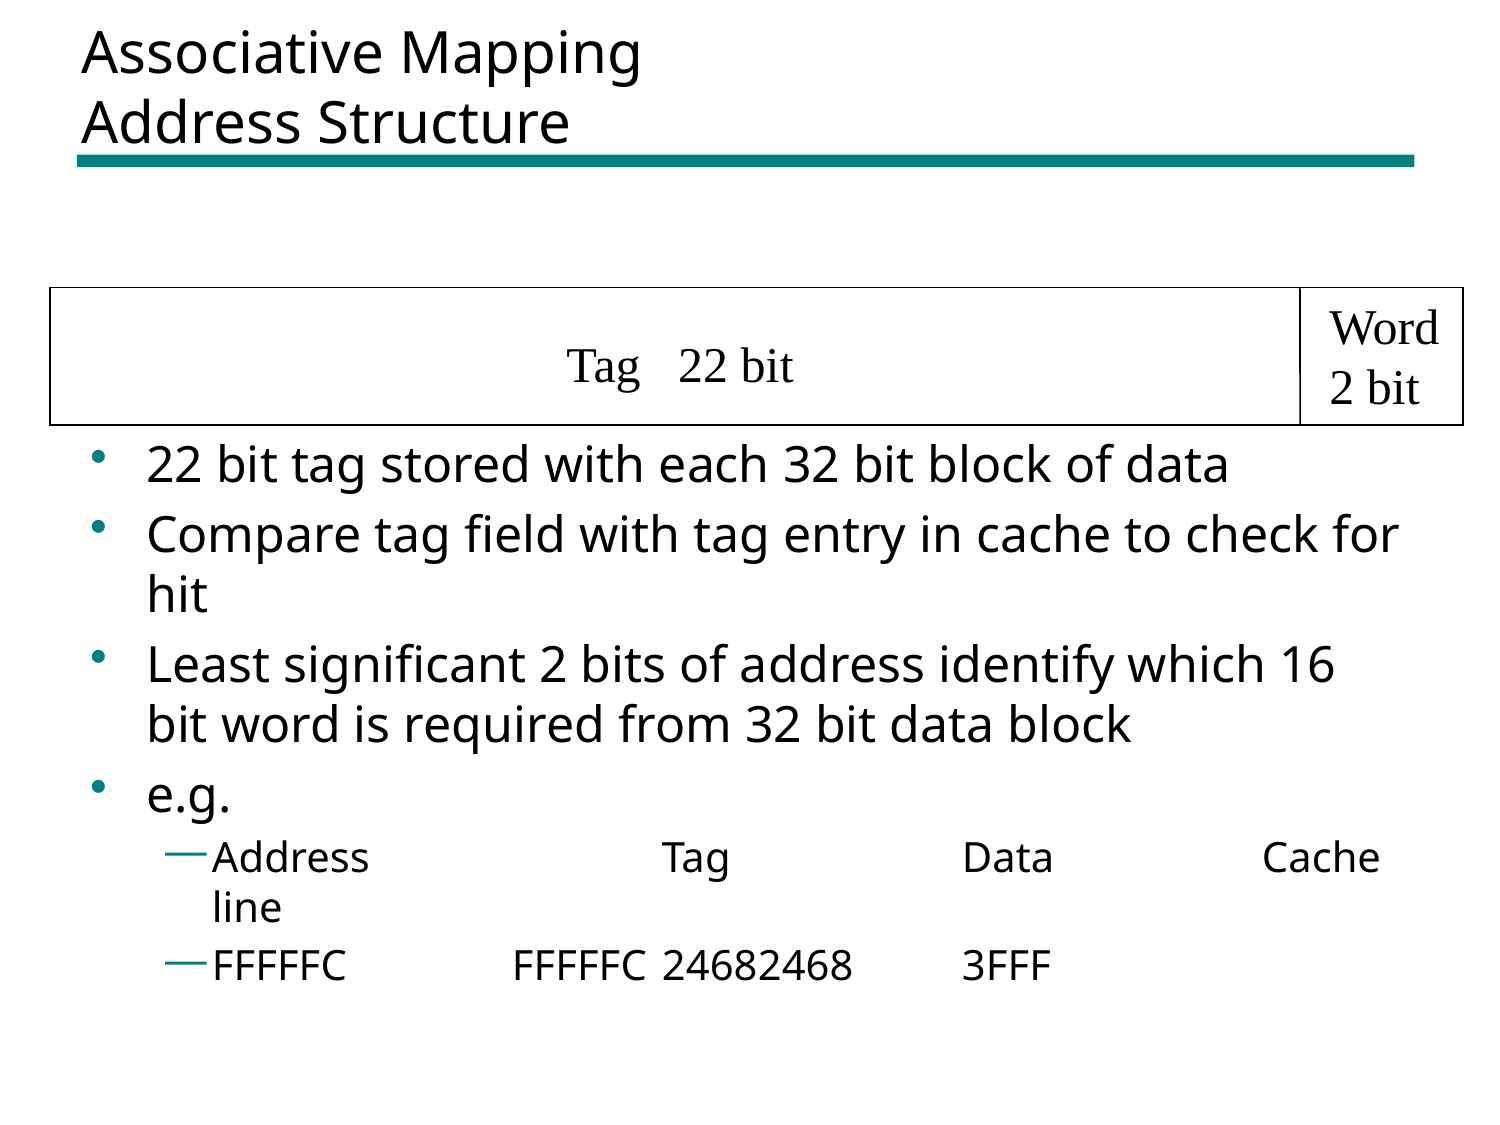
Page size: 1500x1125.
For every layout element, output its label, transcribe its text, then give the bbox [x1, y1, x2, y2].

list 22 bit tag stored with each 32 bit block of data Compare tag field with tag entry in cache to check for hit Least significant 2 bits of address identify which 16 bit word is required from 32 bit data block e.g. Address Tag Data Cache line FFFFFC FFFFFC 24682468 3FFF [75, 425, 1417, 1050]
text_box Word 2 bit [1314, 287, 1455, 423]
text_box Tag 22 bit [551, 324, 809, 400]
text_box [50, 287, 1463, 425]
title Associative Mapping Address Structure [66, 24, 1413, 163]
